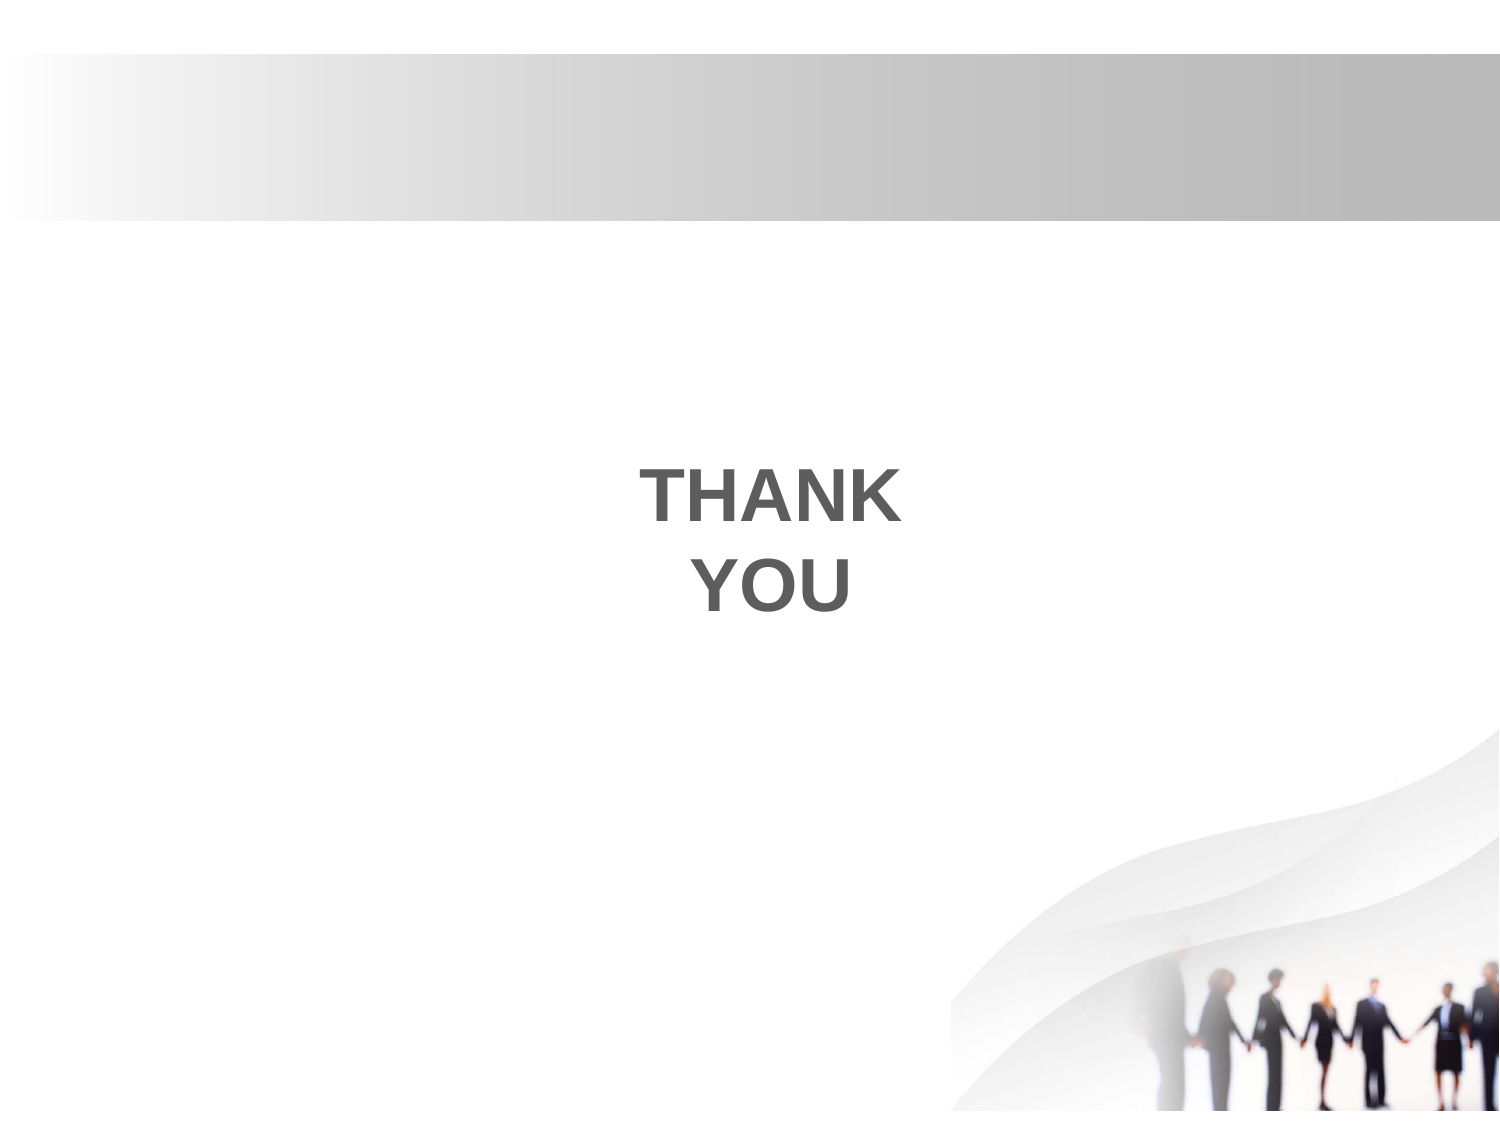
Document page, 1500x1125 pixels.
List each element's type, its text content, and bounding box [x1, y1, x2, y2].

title THANK YOU [199, 437, 1343, 635]
picture [951, 728, 1499, 1111]
